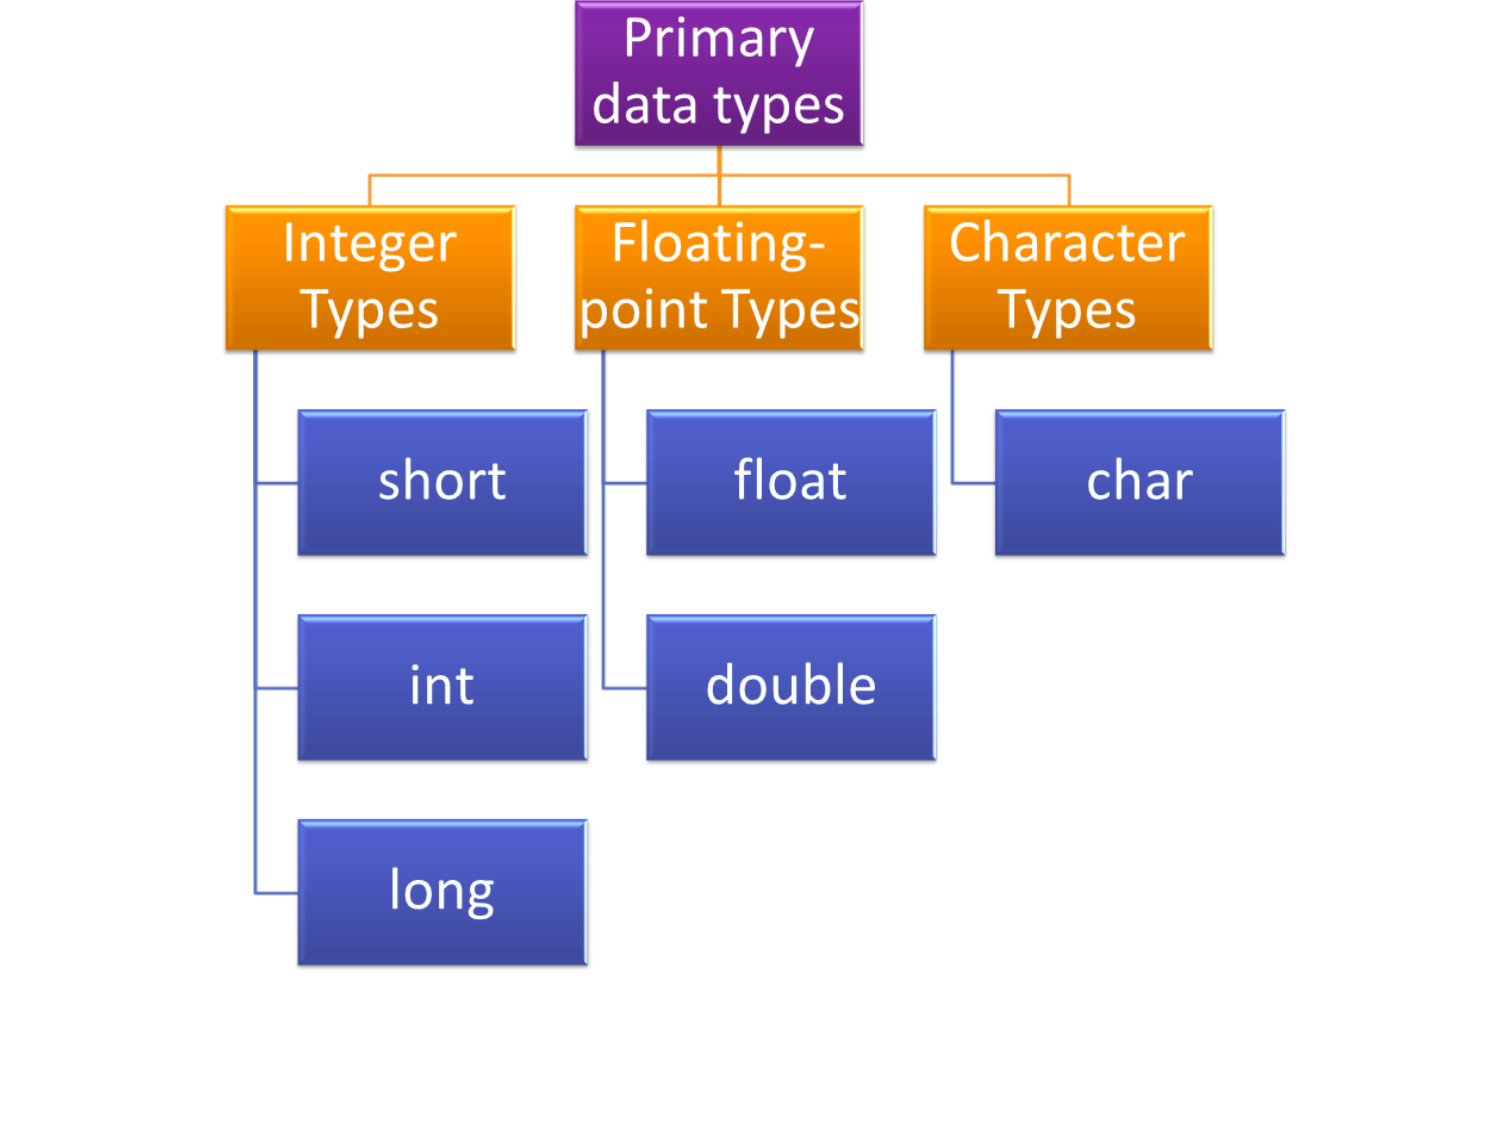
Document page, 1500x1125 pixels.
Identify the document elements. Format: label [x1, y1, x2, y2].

picture [59, 0, 1454, 1054]
